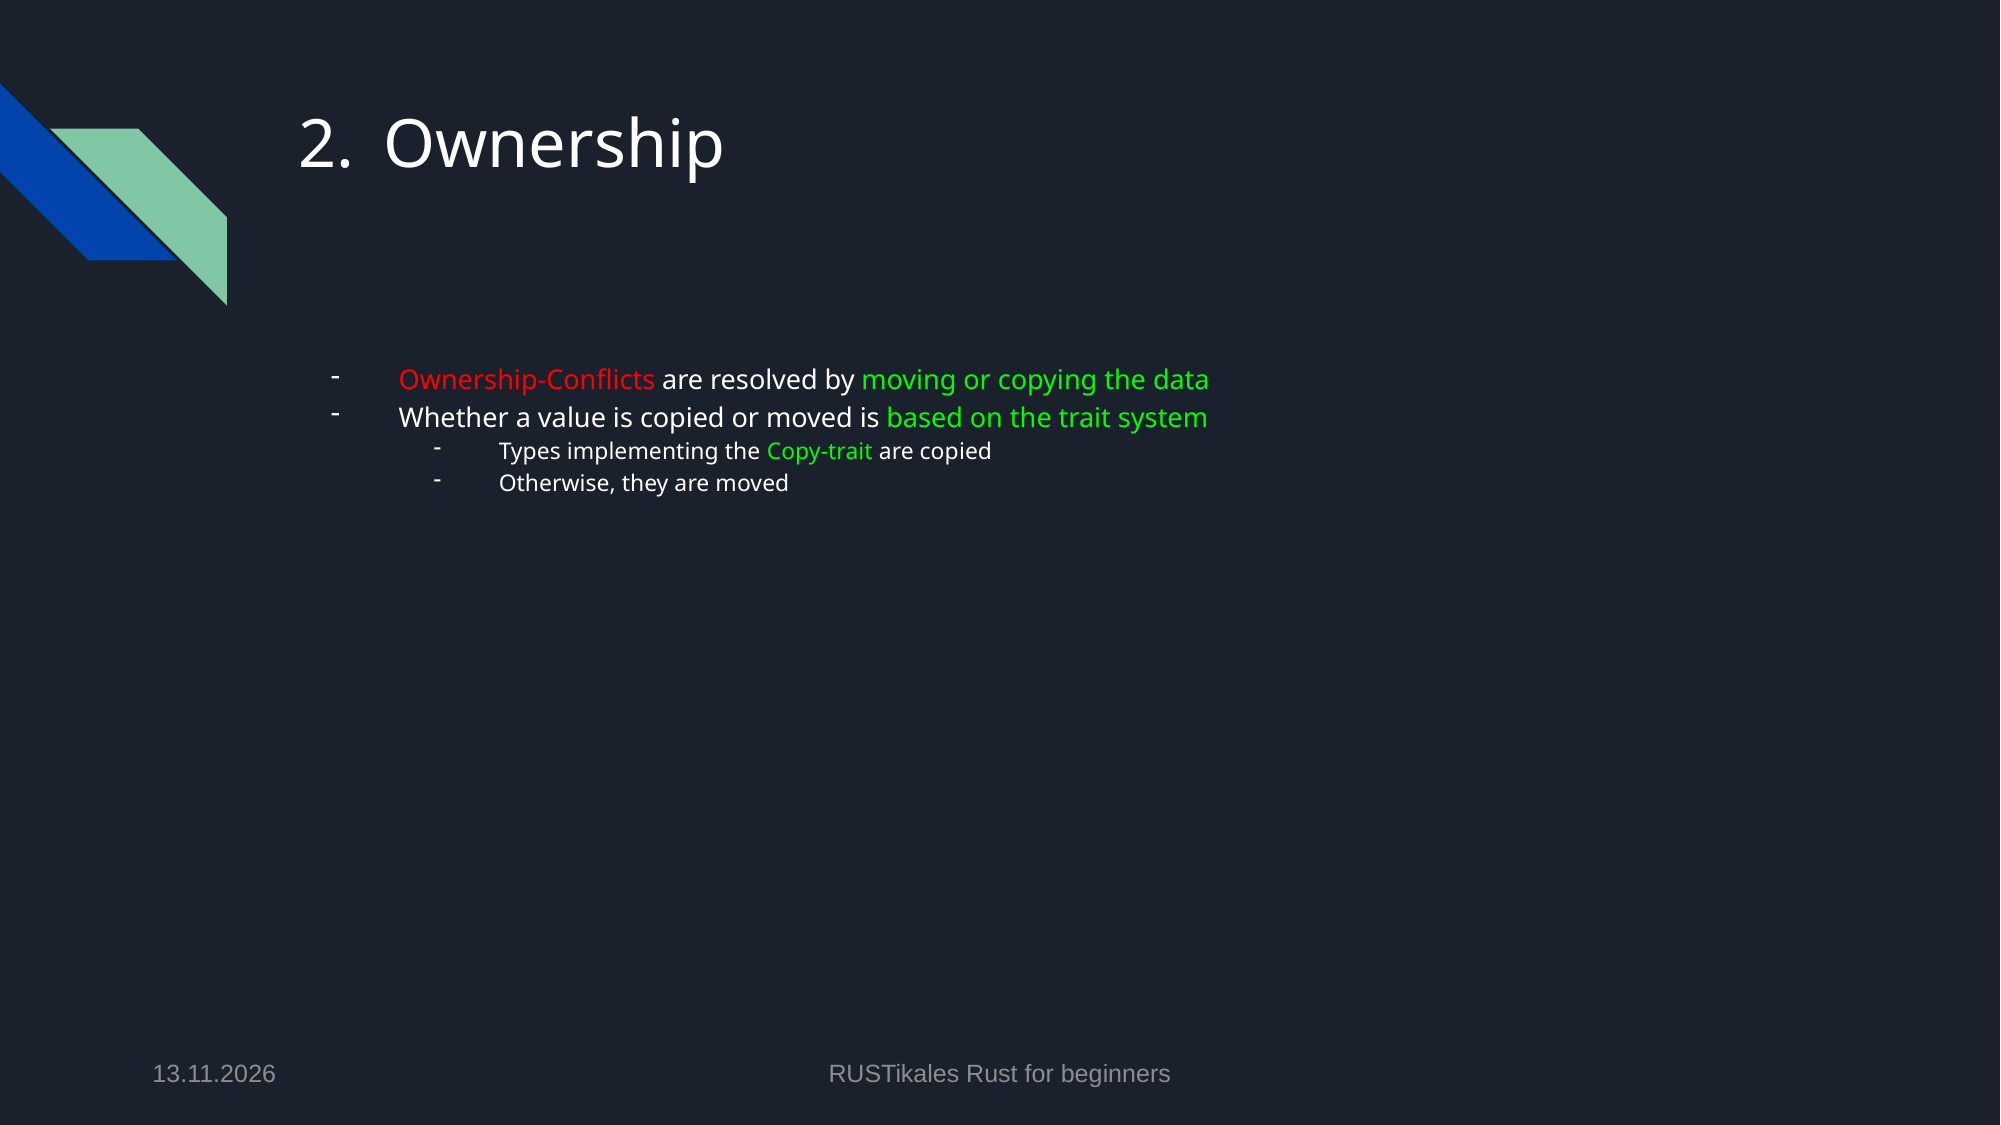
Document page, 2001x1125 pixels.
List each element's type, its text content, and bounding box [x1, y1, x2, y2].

footer RUSTikales Rust for beginners [662, 1042, 1338, 1103]
list Ownership-Conflicts are resolved by moving or copying the data Whether a value is copied or moved is based on the trait system Types implementing the Copy-trait are copied Otherwise, they are moved [283, 342, 1824, 980]
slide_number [137, 1042, 588, 1103]
title Ownership [283, 86, 1824, 287]
